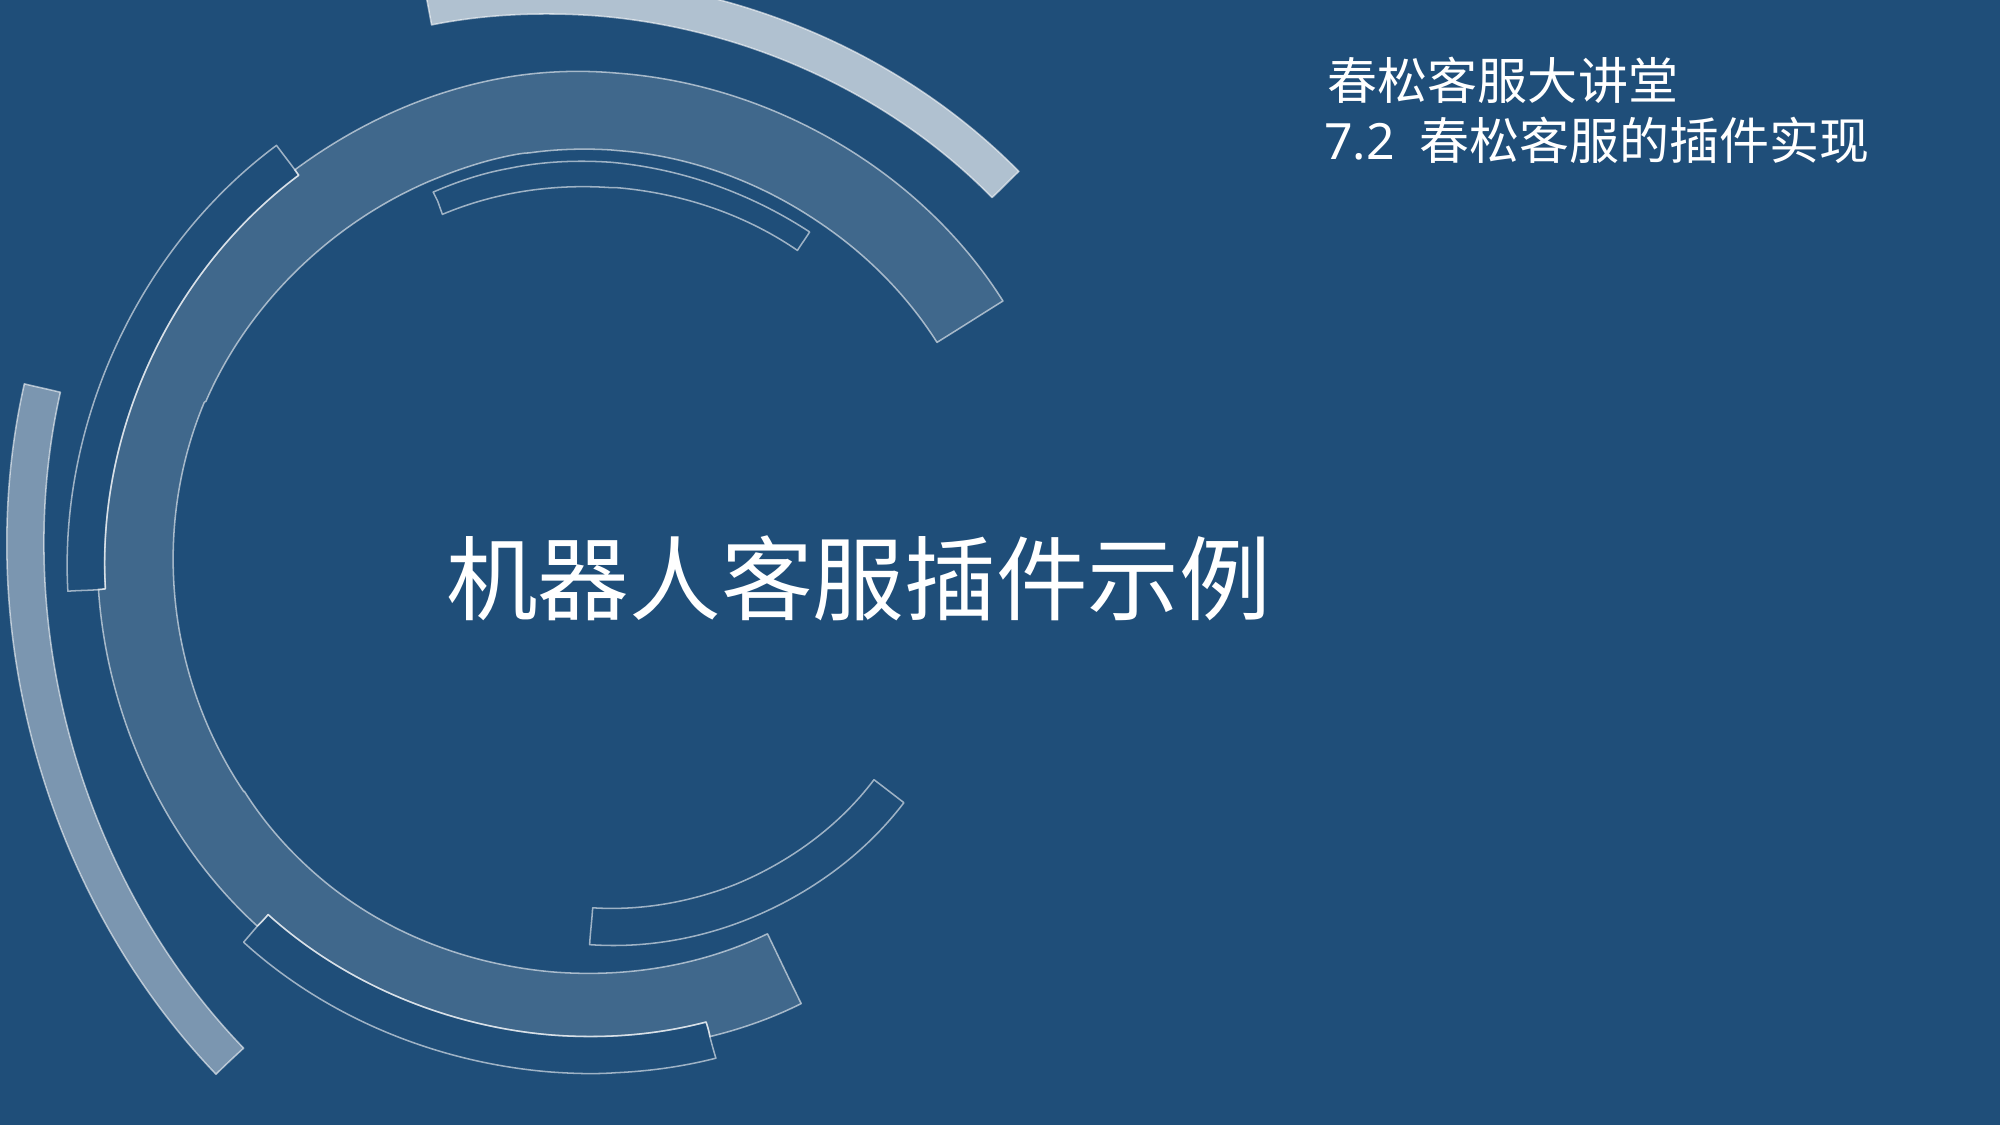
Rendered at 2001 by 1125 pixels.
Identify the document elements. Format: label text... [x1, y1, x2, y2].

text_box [0, 0, 1019, 1075]
title 机器人客服插件示例 [1019, 440, 1511, 659]
text_box 7.2 春松客服的插件实现 [1309, 102, 1885, 178]
text_box 春松客服大讲堂 [1313, 41, 1693, 117]
